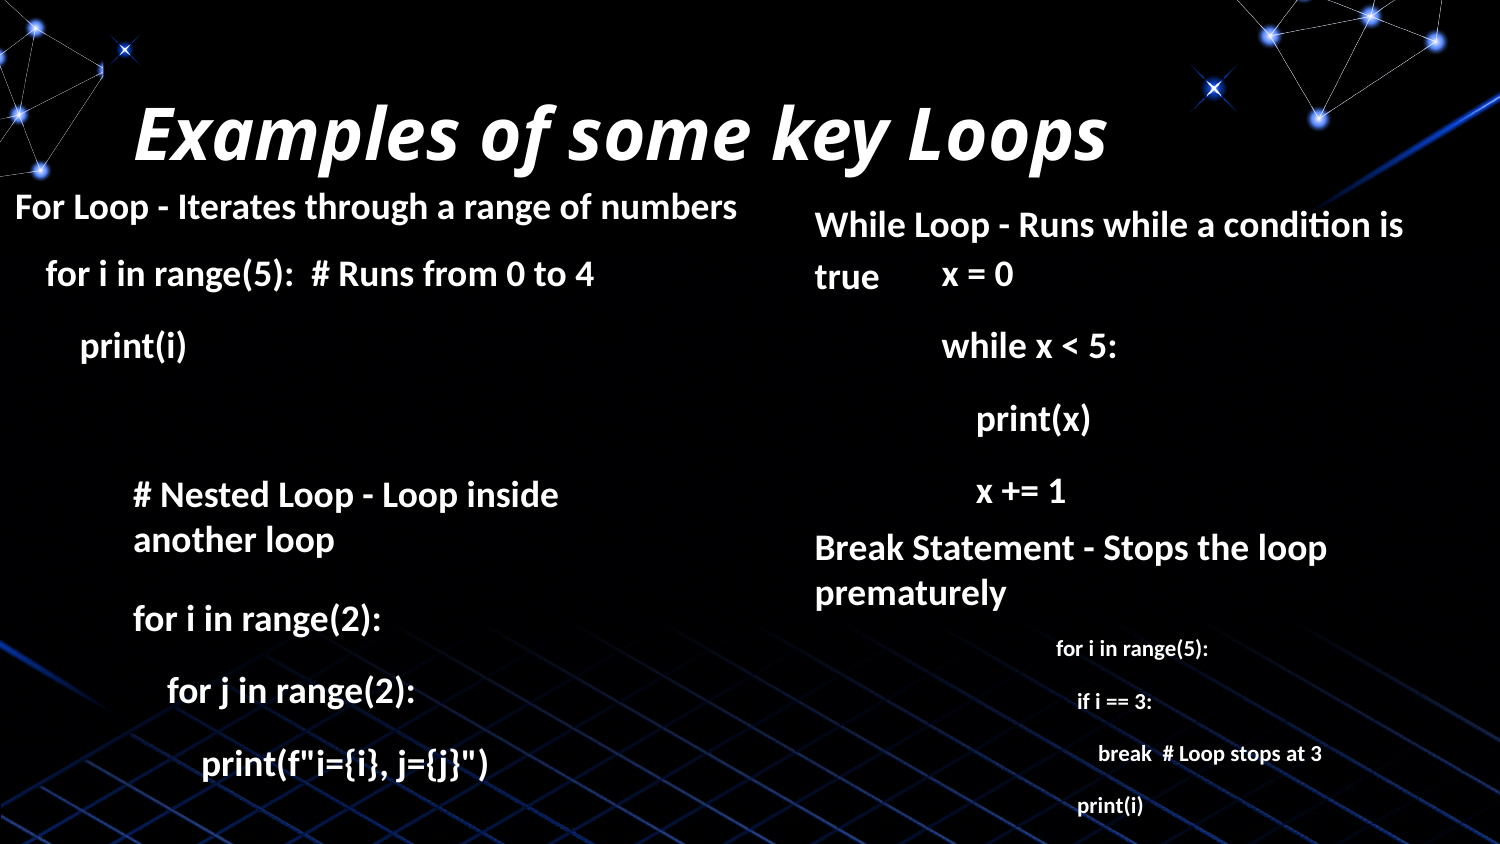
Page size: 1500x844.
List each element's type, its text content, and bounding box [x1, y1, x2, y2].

picture [0, 0, 104, 165]
subtitle for i in range(5): # Runs from 0 to 4 print(i) [30, 227, 613, 455]
subtitle For Loop - Iterates through a range of numbers [0, 165, 772, 242]
subtitle Break Statement - Stops the loop prematurely [799, 551, 1382, 629]
title Examples of some key Loops [118, 72, 1382, 167]
picture [0, 250, 1500, 844]
picture [106, 31, 143, 68]
subtitle While Loop - Runs while a condition is true [799, 175, 1470, 312]
subtitle x = 0 while x < 5: print(x) x += 1 [926, 227, 1500, 532]
subtitle for i in range(2): for j in range(2): print(f"i={i}, j={j}") [118, 571, 750, 760]
picture [1187, 0, 1500, 219]
subtitle # Nested Loop - Loop inside another loop [118, 498, 701, 571]
subtitle for i in range(5): if i == 3: break # Loop stops at 3 print(i) [1041, 614, 1500, 723]
